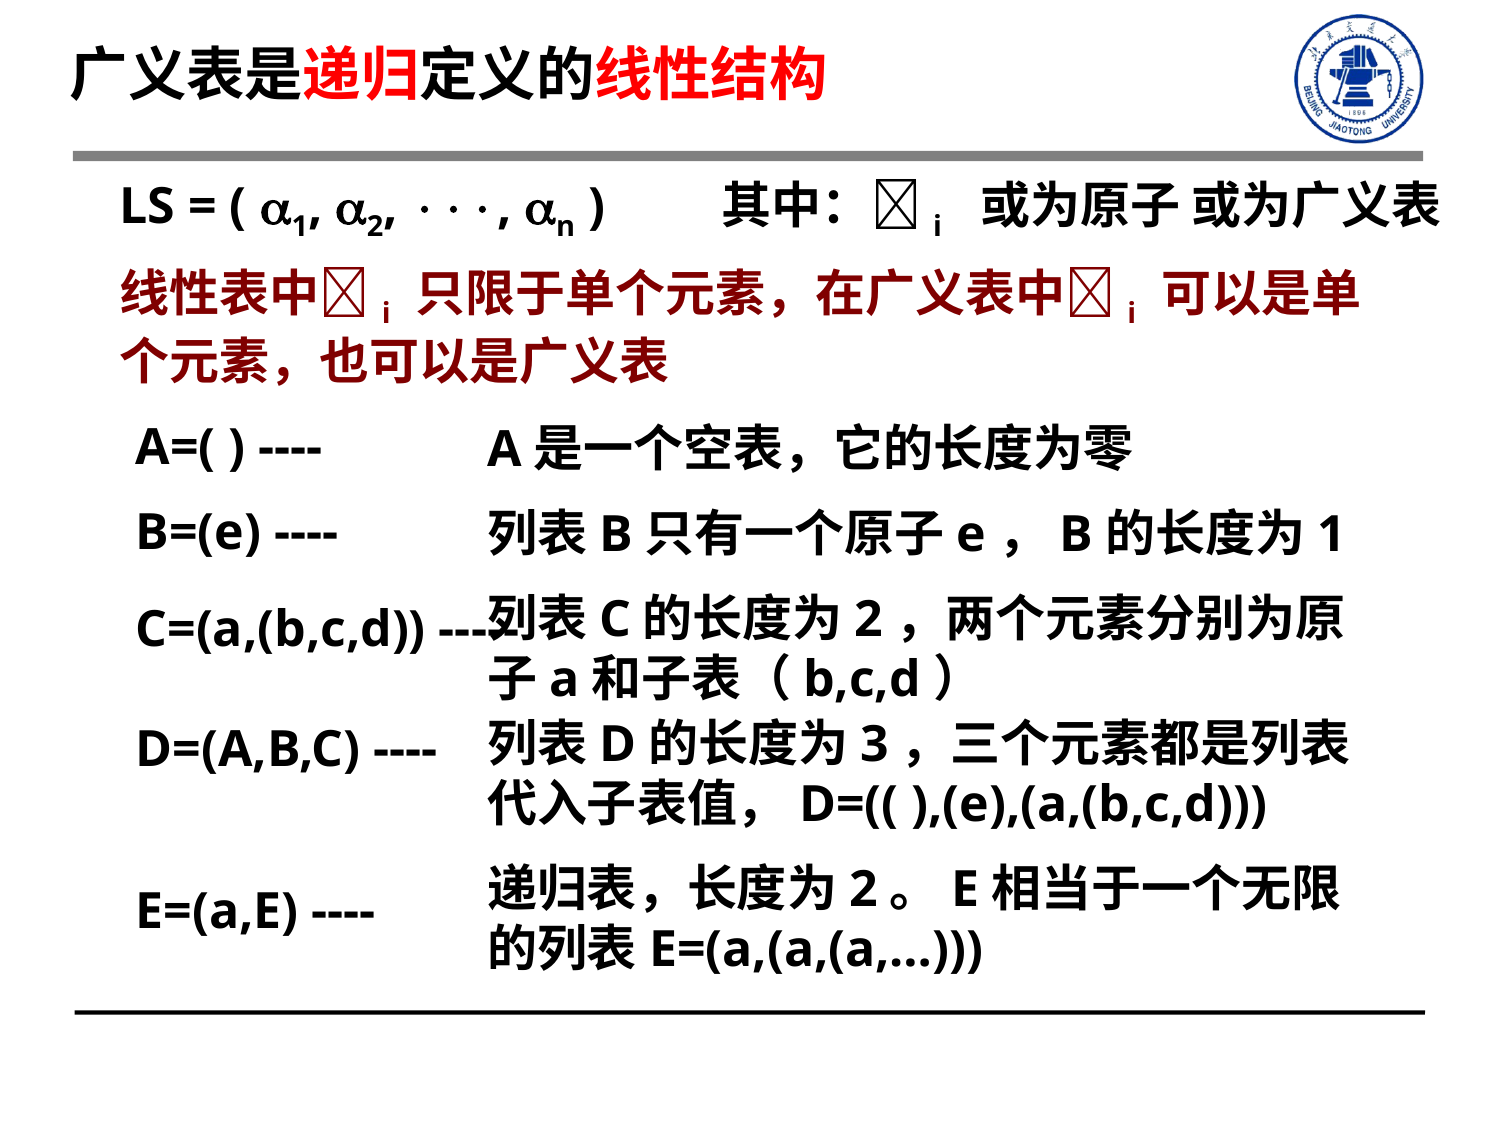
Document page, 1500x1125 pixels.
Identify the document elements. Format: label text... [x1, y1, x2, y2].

text_box 广义表是递归定义的线性结构 [55, 29, 1022, 115]
text_box A=( ) ---- B=(e) ---- C=(a,(b,c,d)) ----- D=(A,B,C) ---- E=(a,E) ---- [121, 406, 630, 946]
picture [1294, 14, 1424, 144]
text_box 线性表中i 只限于单个元素，在广义表中i 可以是单个元素，也可以是广义表 [105, 254, 1423, 398]
text_box A是一个空表，它的长度为零 列表B只有一个原子e，B的长度为1 列表C的长度为2，两个元素分别为原子a和子表（b,c,d） 列表D的长度为3，三个元素都是列表代入子表值，D=(( ),(e),(a,(b,c,d))) 递归表，长度为2。E相当于一个无限的列表E=(a,(a,(a,…))) [472, 408, 1391, 984]
text_box LS = ( 1, 2, , n ) 其中：i 或为原子 或为广义表 [105, 152, 1500, 250]
